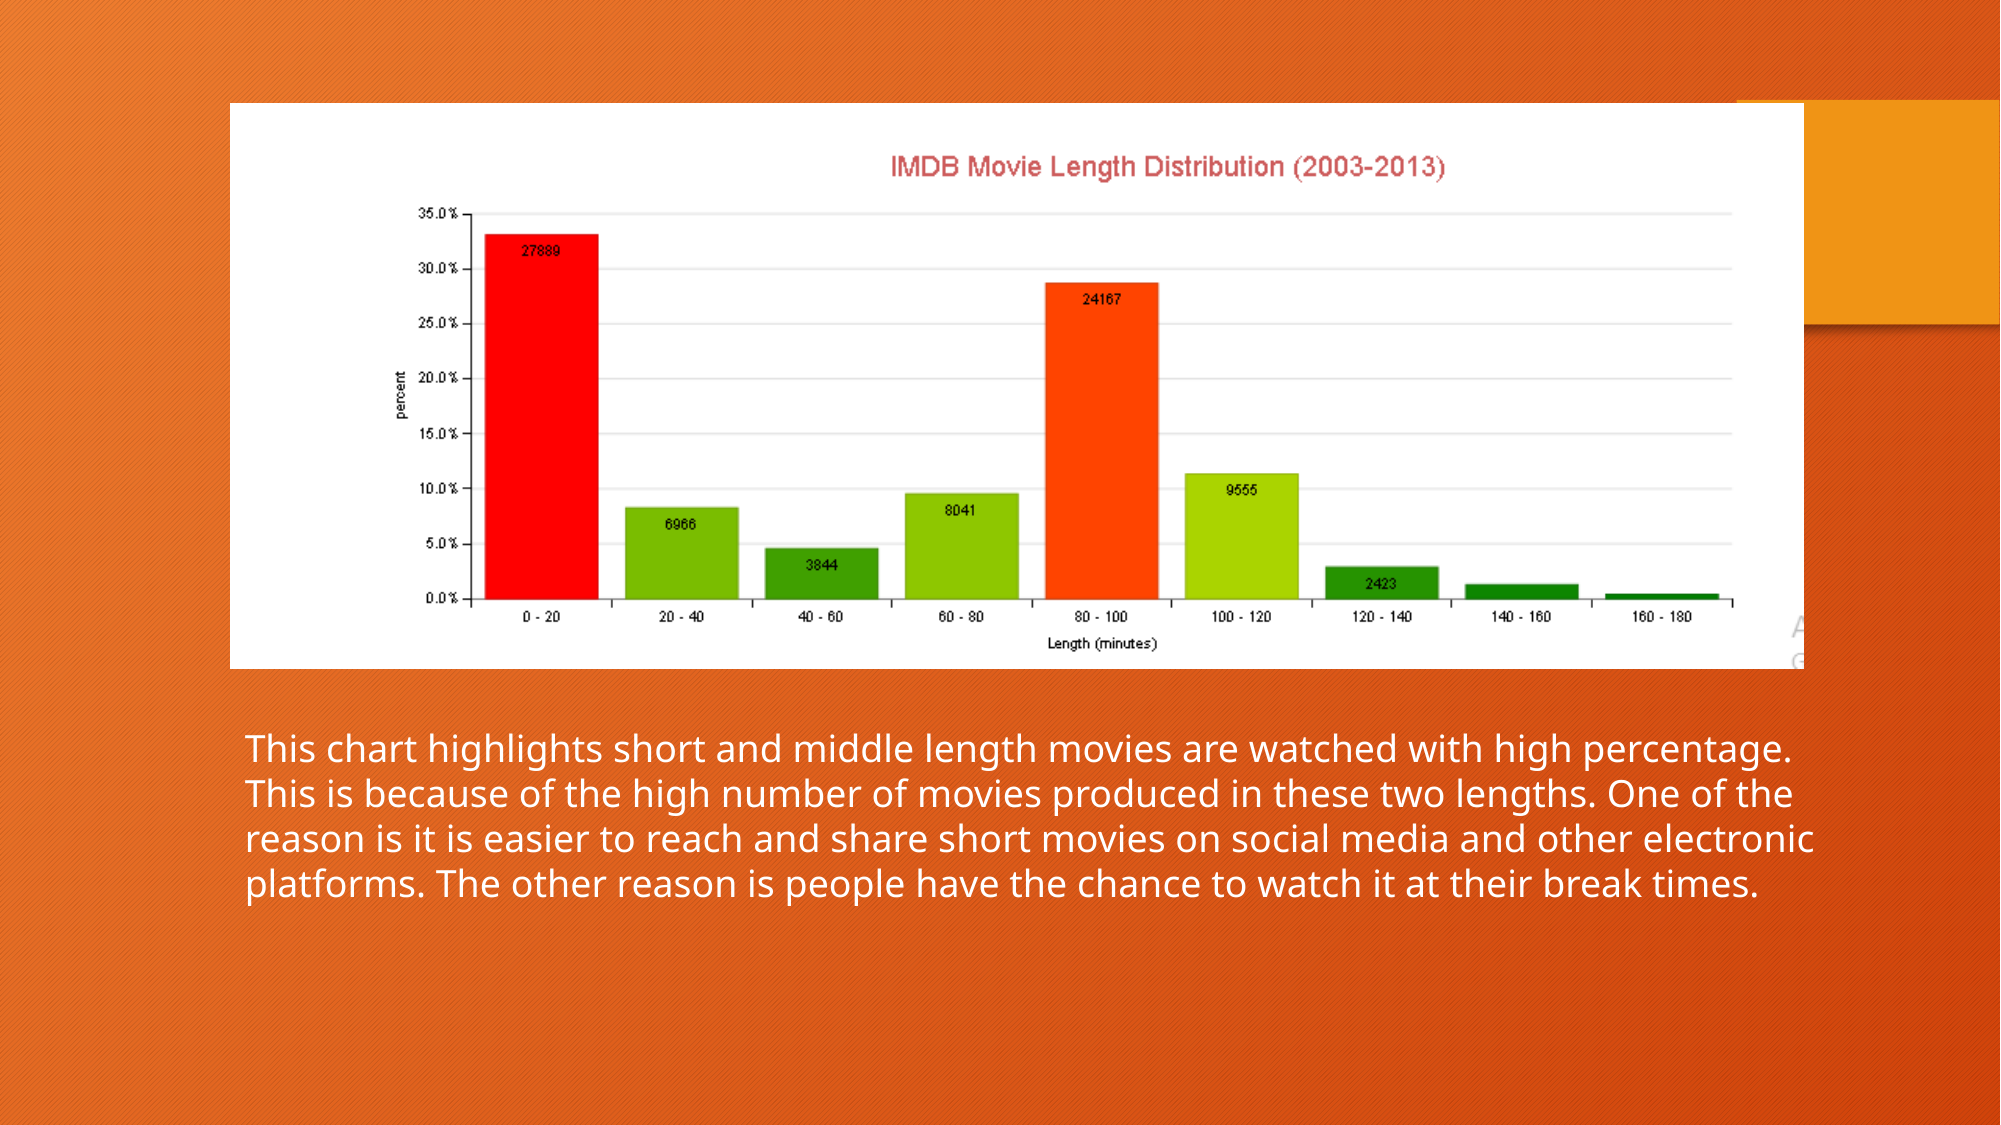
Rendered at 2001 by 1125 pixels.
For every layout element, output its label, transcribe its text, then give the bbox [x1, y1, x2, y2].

picture [229, 103, 2000, 670]
text_box This chart highlights short and middle length movies are watched with high percentage. This is because of the high number of movies produced in these two lengths. One of the reason is it is easier to reach and share short movies on social media and other electronic platforms. The other reason is people have the chance to watch it at their break times. [230, 717, 1856, 913]
